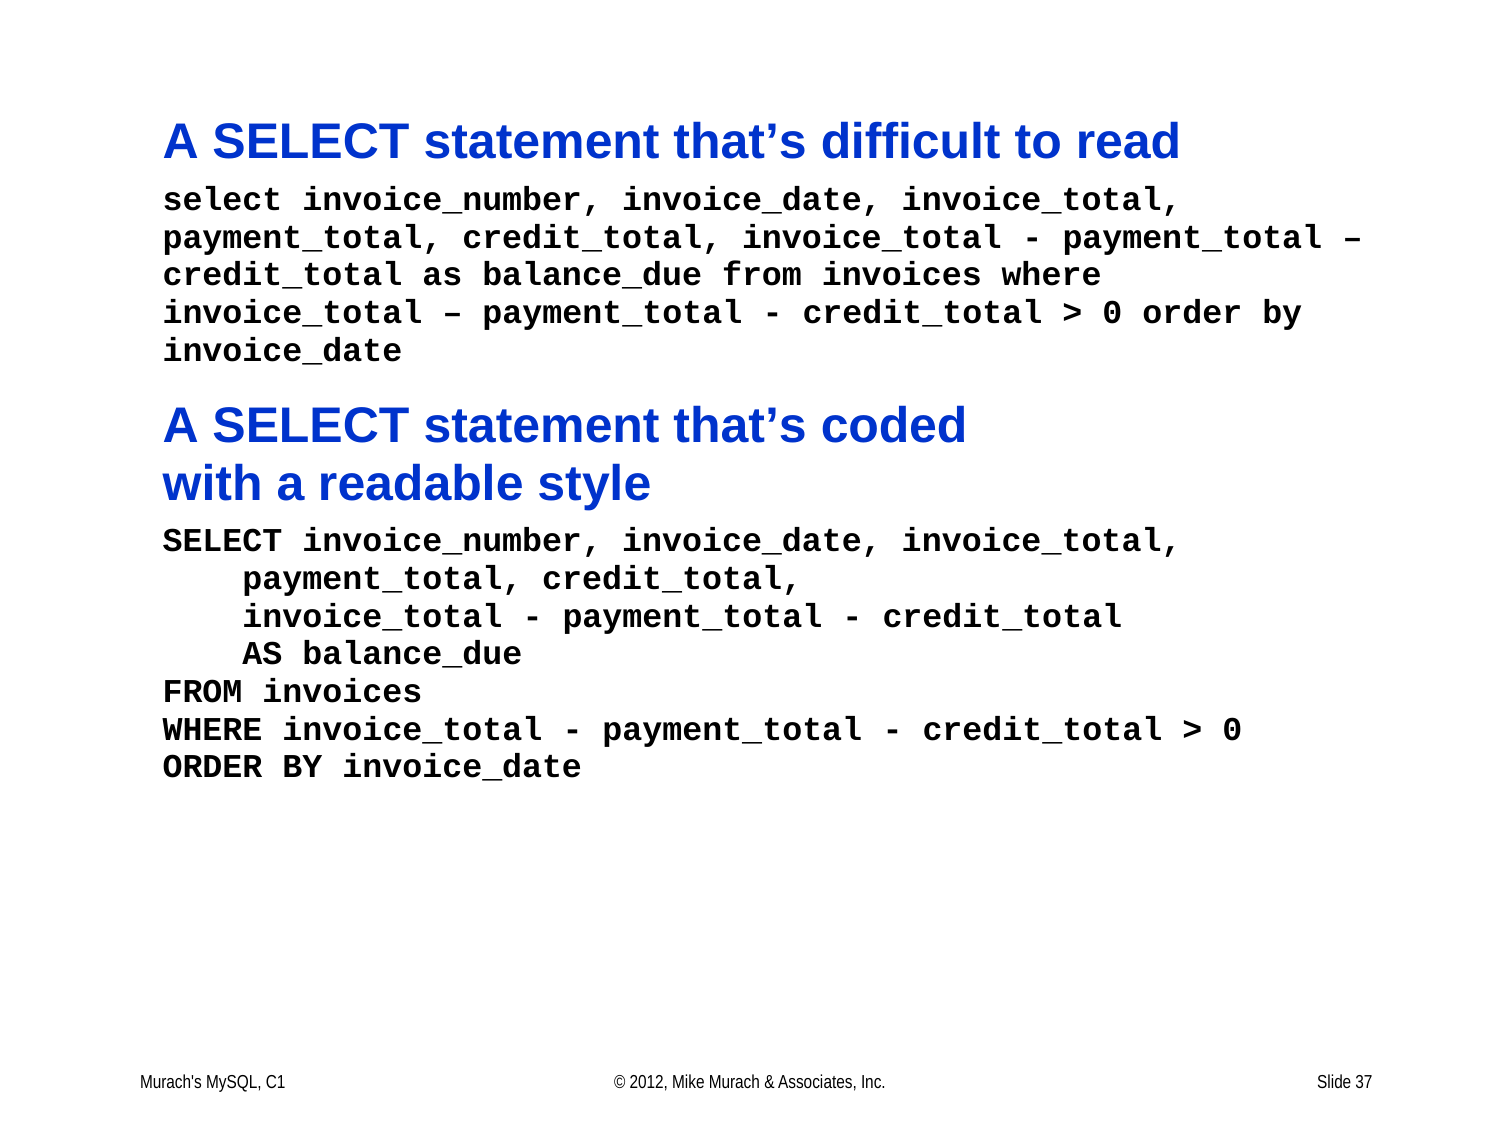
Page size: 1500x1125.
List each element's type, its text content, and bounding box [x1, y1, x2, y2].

slide_number Murach's MySQL, C1 [124, 1024, 451, 1101]
slide_number Slide 37 [1074, 1024, 1388, 1101]
footer © 2012, Mike Murach & Associates, Inc. [474, 1024, 1026, 1101]
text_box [162, 112, 1371, 857]
